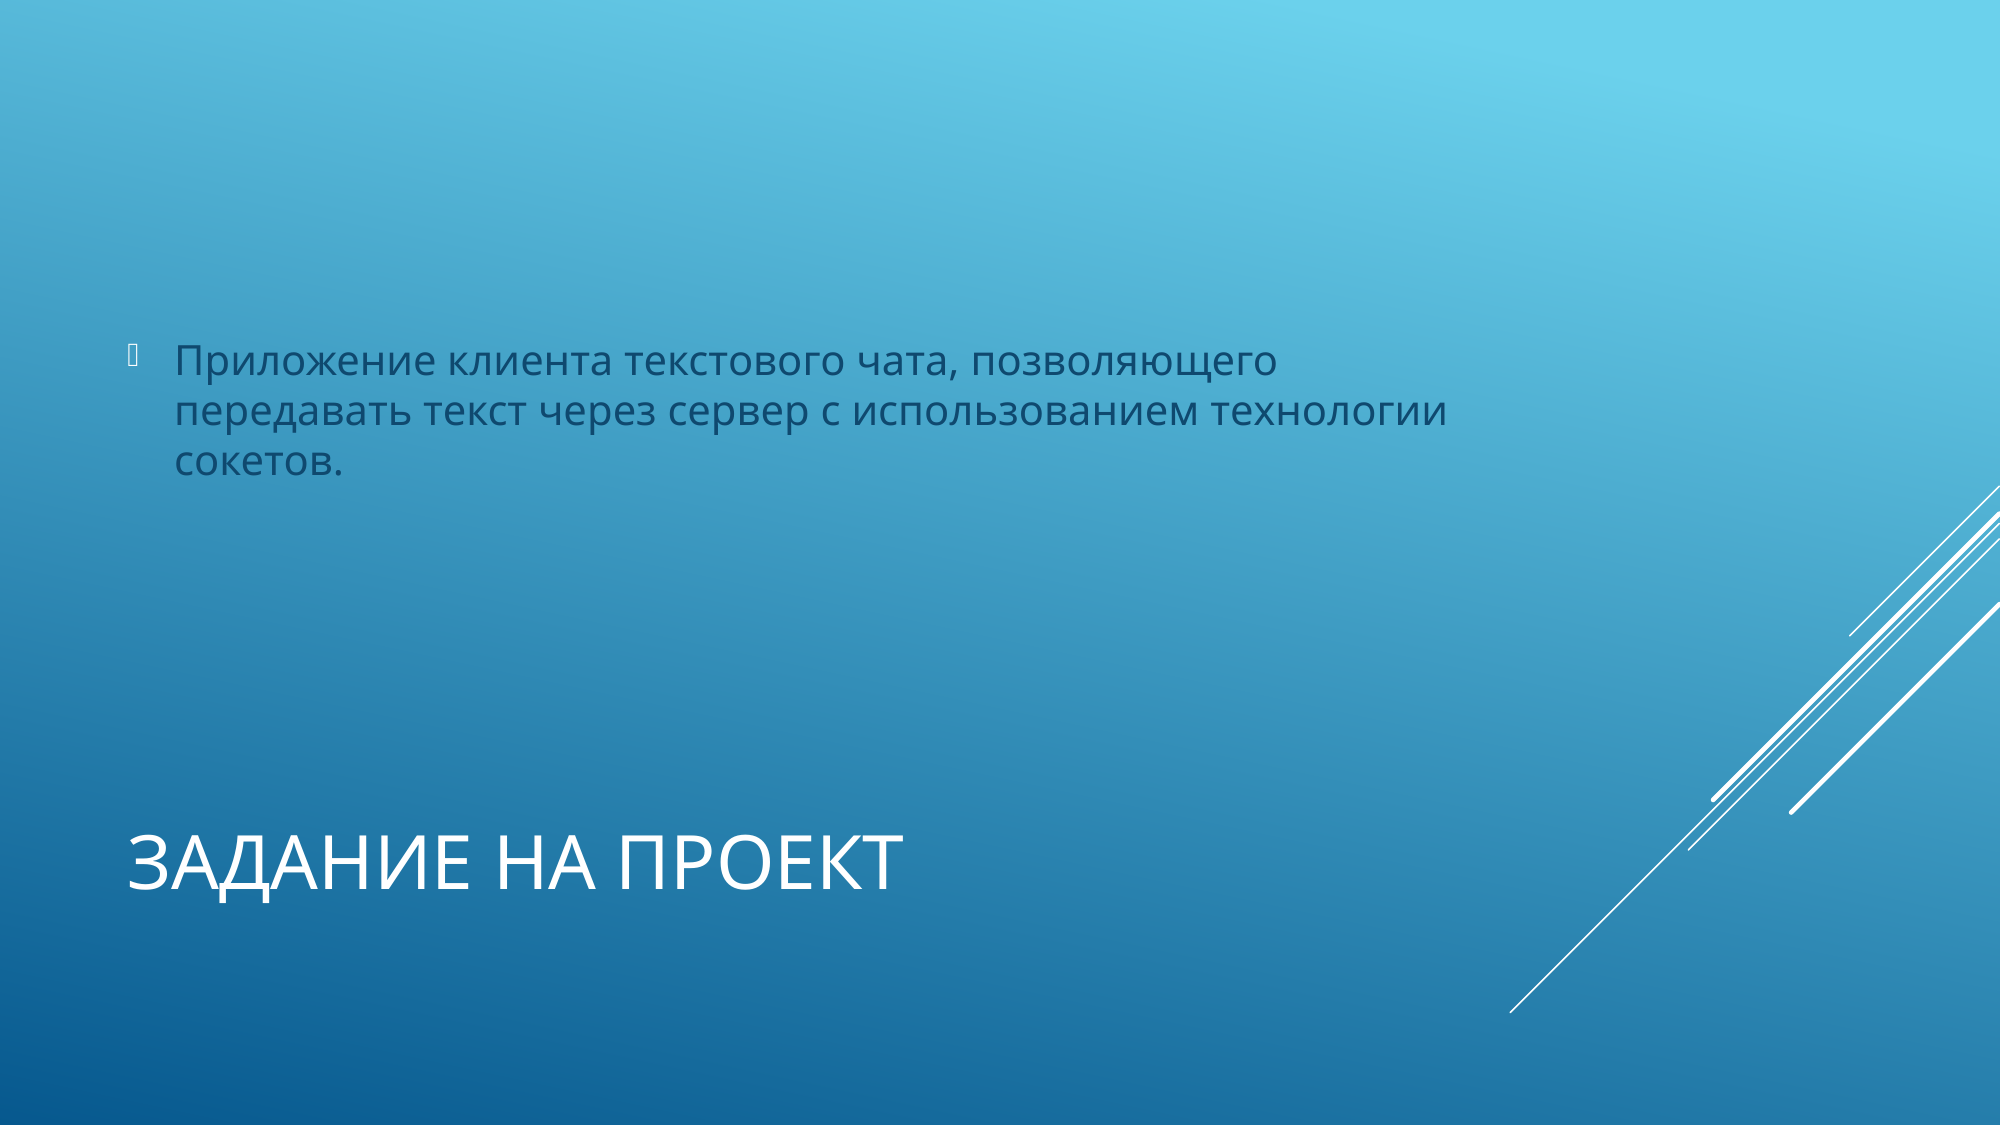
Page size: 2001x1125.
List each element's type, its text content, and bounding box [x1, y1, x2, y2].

title Задание на проект [112, 736, 1513, 984]
list Приложение клиента текстового чата, позволяющего передавать текст через сервер с использованием технологии сокетов. [112, 112, 1513, 706]
